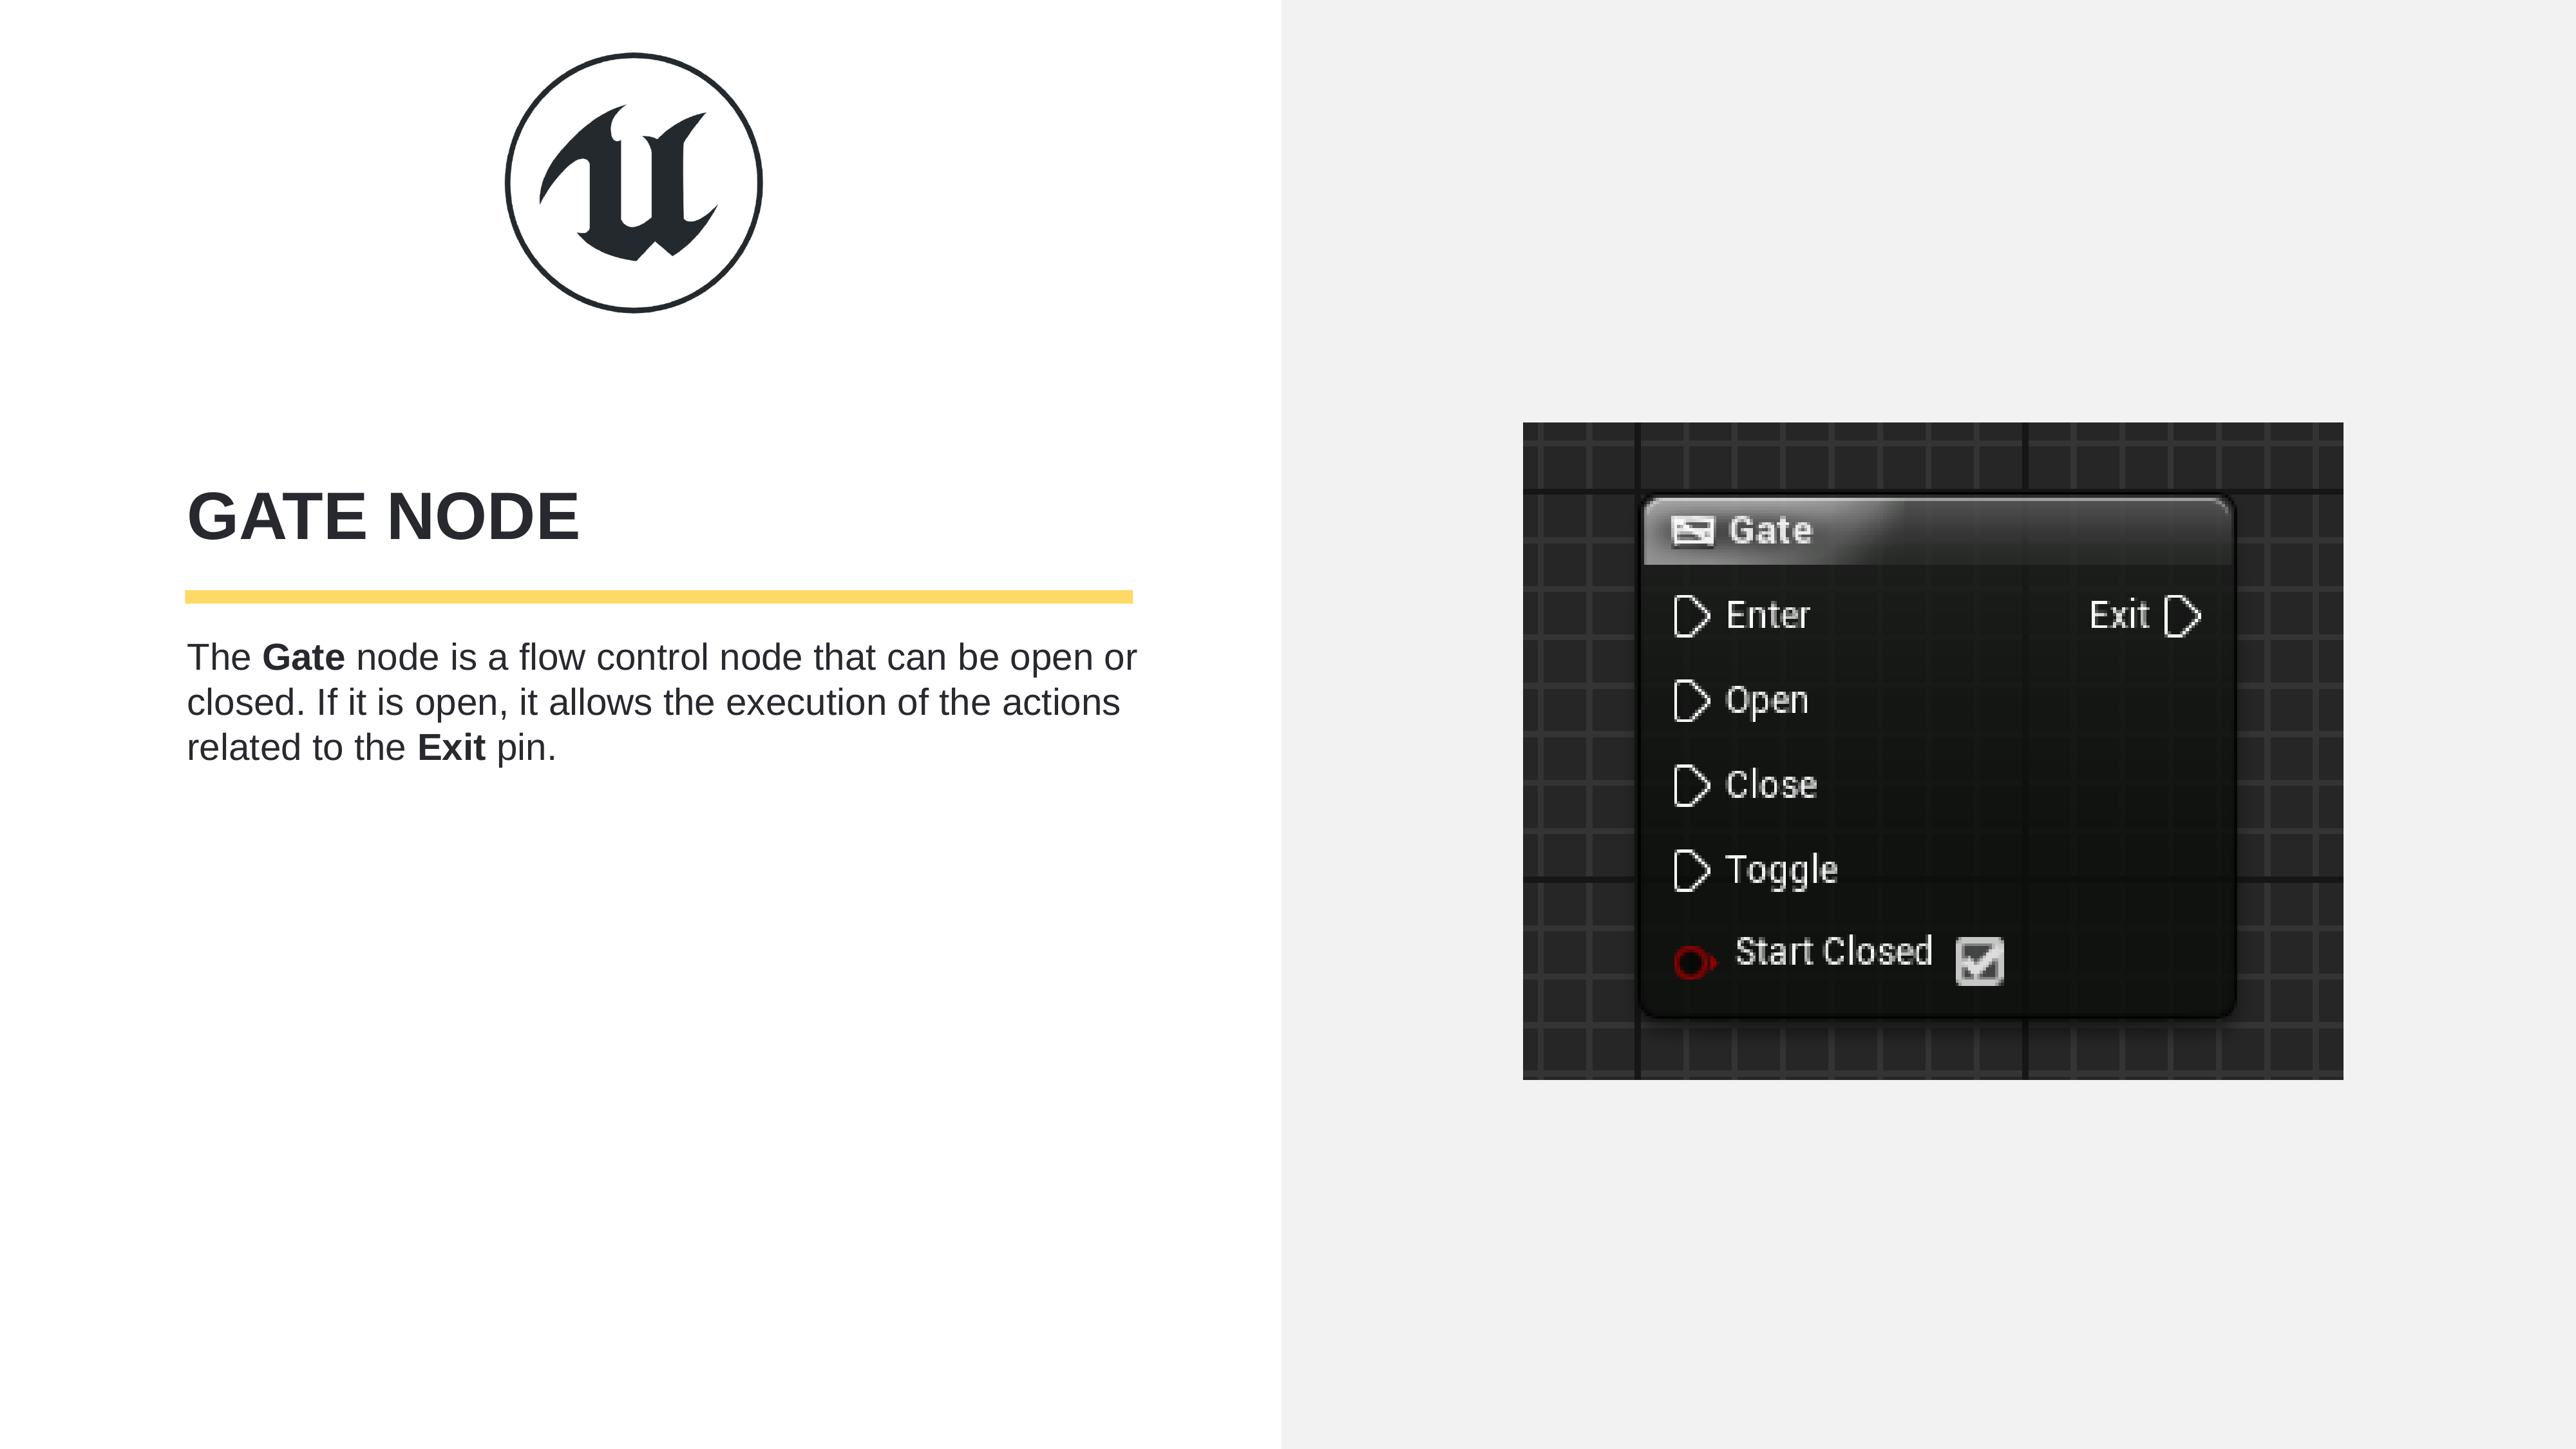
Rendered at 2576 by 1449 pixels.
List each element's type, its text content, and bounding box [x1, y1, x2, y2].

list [1523, 422, 2344, 1080]
picture [495, 43, 773, 97]
title Gate node [177, 97, 1133, 558]
list The Gate node is a flow control node that can be open or closed. If it is open, it allows the execution of the actions related to the Exit pin. [177, 628, 1159, 1437]
